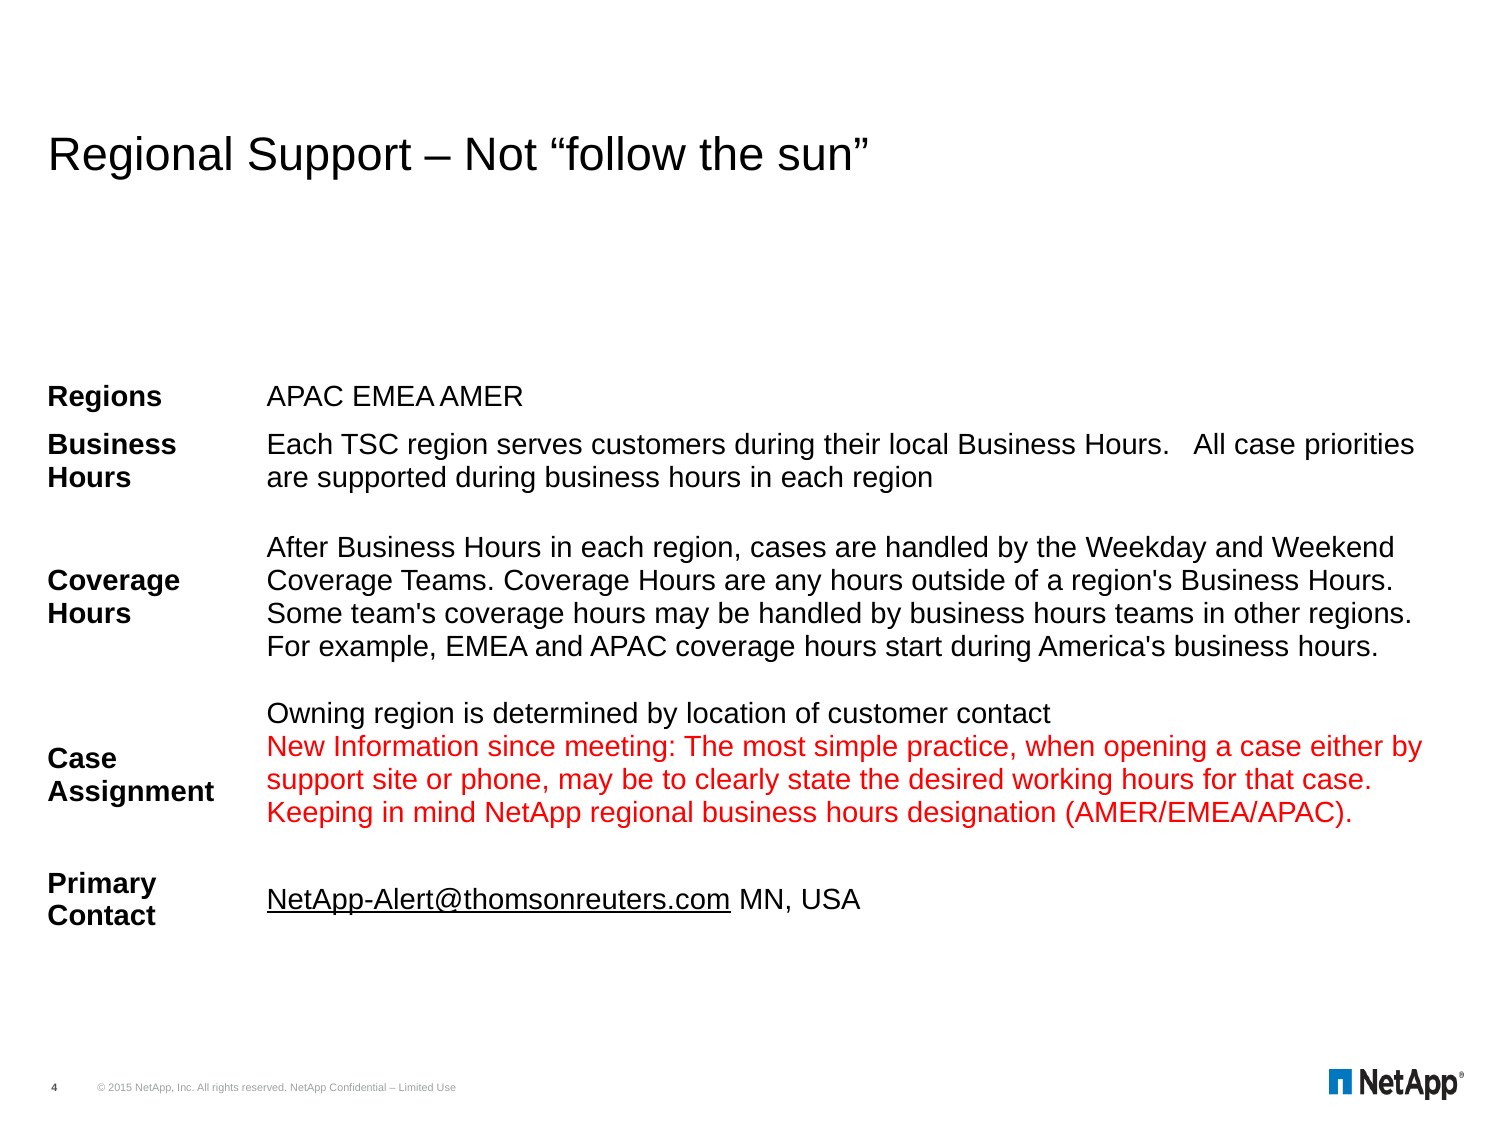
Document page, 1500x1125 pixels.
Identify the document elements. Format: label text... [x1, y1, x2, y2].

table_cell Business Hours [36, 420, 255, 502]
title Regional Support – Not “follow the sun” [32, 38, 1440, 188]
table_cell After Business Hours in each region, cases are handled by the Weekday and Weekend Coverage Teams. Coverage Hours are any hours outside of a region's Business Hours. Some team's coverage hours may be handled by business hours teams in other regions. For example, EMEA and APAC coverage hours start during America's business hours. [255, 502, 1443, 691]
slide_number 4 [36, 1062, 92, 1102]
table_cell NetApp-Alert@thomsonreuters.com MN, USA [255, 858, 1443, 941]
table_header APAC EMEA AMER [255, 373, 1443, 420]
picture [1312, 1029, 1475, 1118]
table_cell Each TSC region serves customers during their local Business Hours. All case priorities are supported during business hours in each region [255, 420, 1443, 502]
footer © 2015 NetApp, Inc. All rights reserved. NetApp Confidential – Limited Use [82, 1061, 887, 1102]
table_cell Owning region is determined by location of customer contact New Information since meeting: The most simple practice, when opening a case either by support site or phone, may be to clearly state the desired working hours for that case. Keeping in mind NetApp regional business hours designation (AMER/EMEA/APAC). [255, 691, 1443, 858]
table_header Regions [36, 373, 255, 420]
table_cell Primary Contact [36, 858, 255, 941]
table_cell Coverage Hours [36, 502, 255, 691]
table_cell Case Assignment [36, 691, 255, 858]
